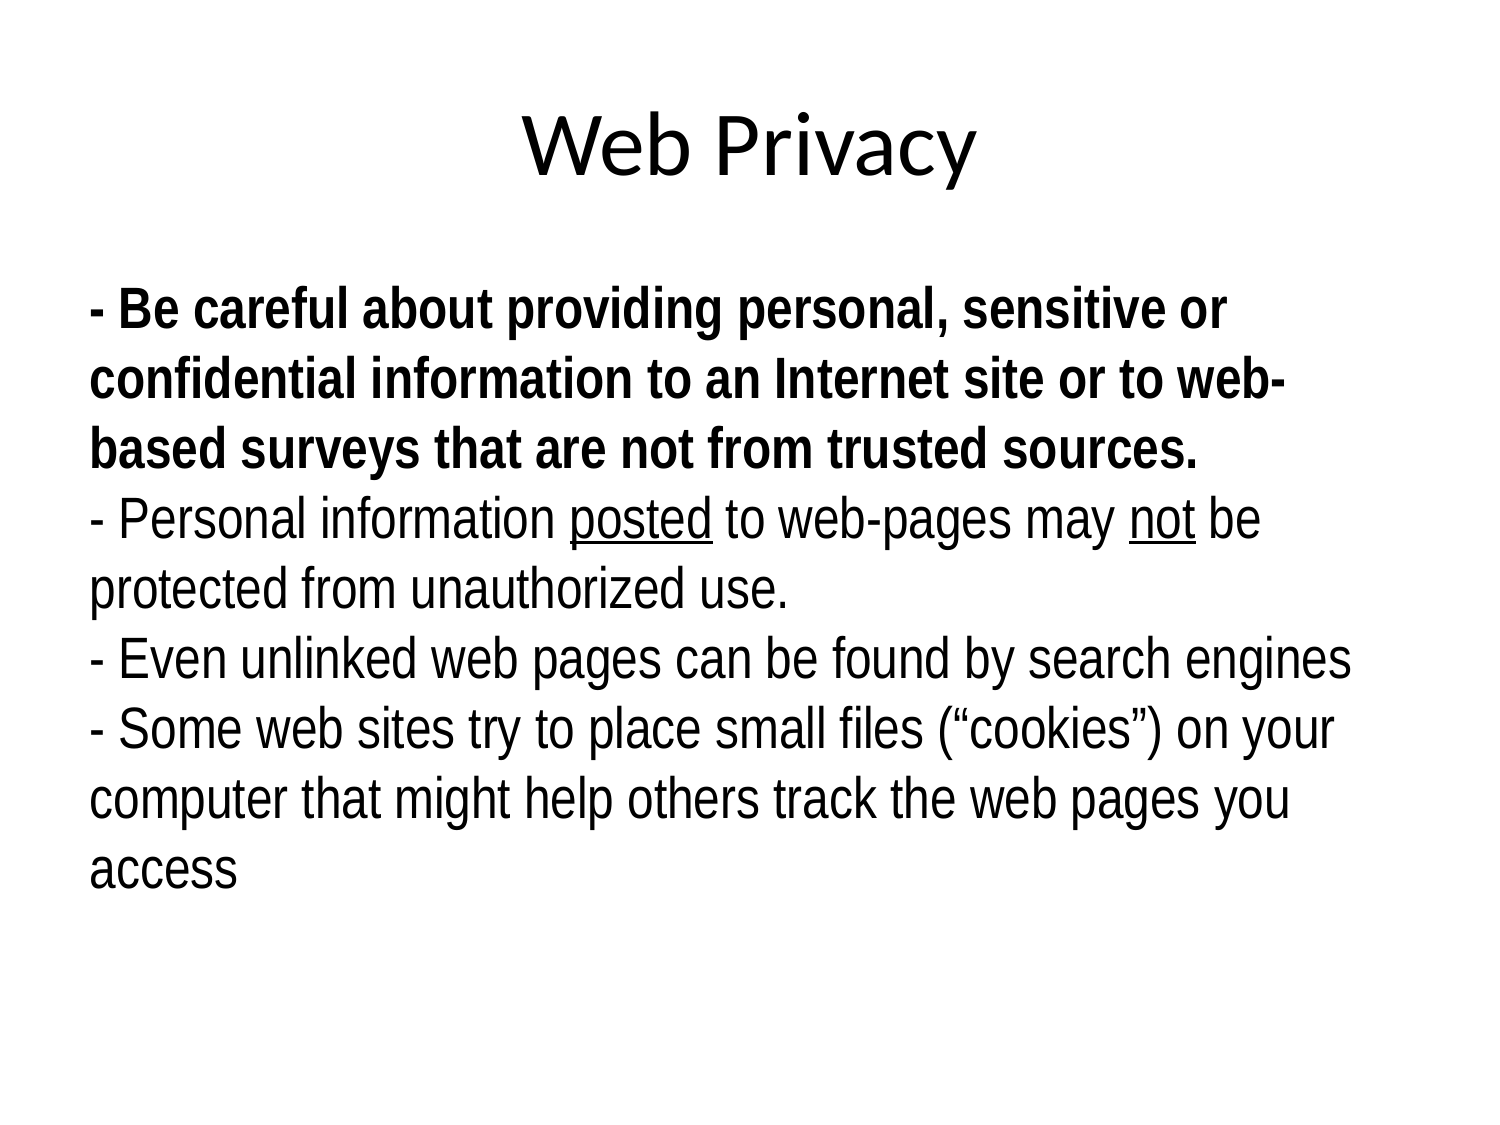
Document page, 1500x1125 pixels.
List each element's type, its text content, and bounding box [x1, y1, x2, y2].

text_box Web Privacy [75, 45, 1425, 233]
text_box - Be careful about providing personal, sensitive or confidential information to an Internet site or to web-based surveys that are not from trusted sources. - Personal information posted to web-pages may not be protected from unauthorized use. - Even unlinked web pages can be found by search engines - Some web sites try to place small files (“cookies”) on your computer that might help others track the web pages you access [75, 262, 1425, 1005]
